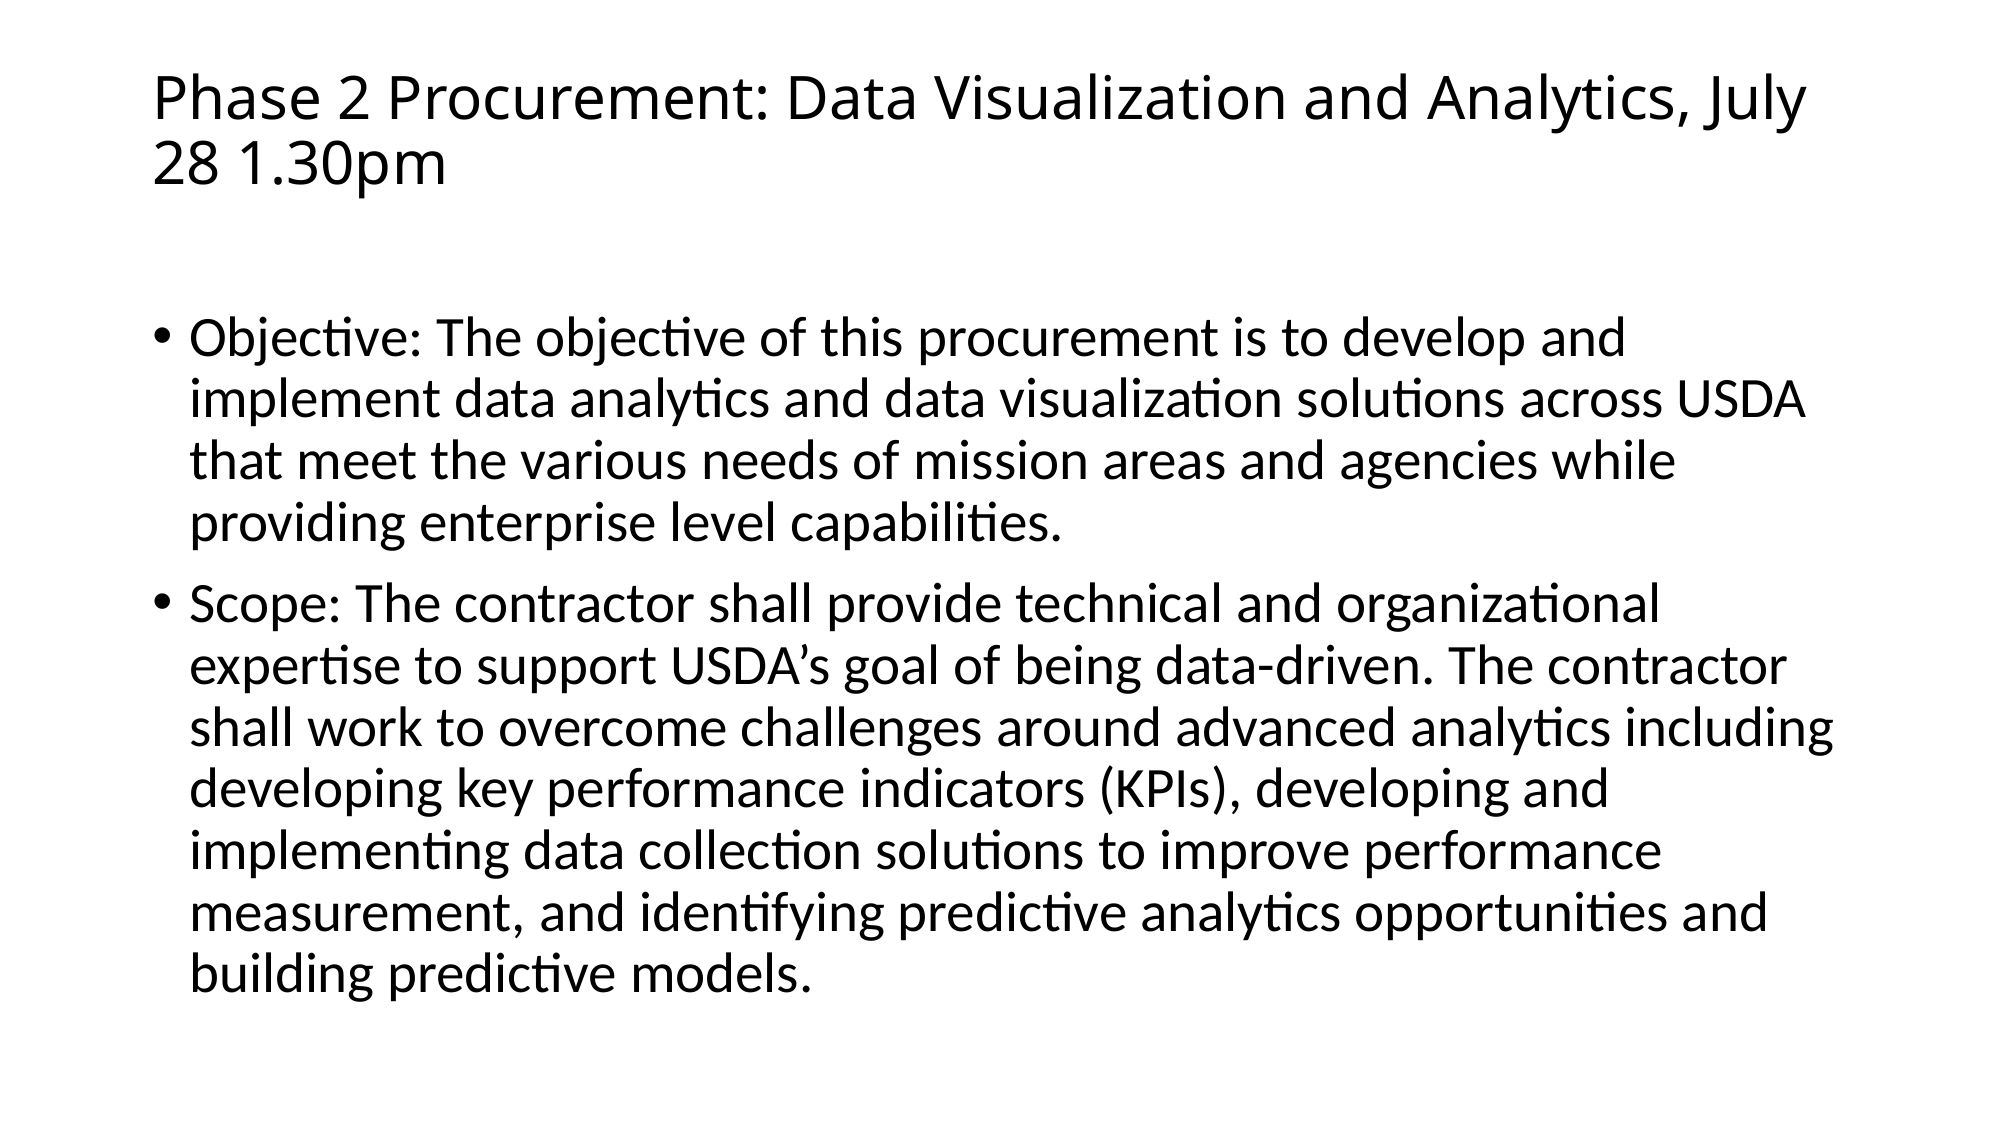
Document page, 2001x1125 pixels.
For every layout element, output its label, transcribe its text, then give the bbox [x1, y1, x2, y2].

title Phase 2 Procurement: Data Visualization and Analytics, July 28 1.30pm [137, 59, 1863, 278]
list Objective: The objective of this procurement is to develop and implement data analytics and data visualization solutions across USDA that meet the various needs of mission areas and agencies while providing enterprise level capabilities. Scope: The contractor shall provide technical and organizational expertise to support USDA’s goal of being data-driven. The contractor shall work to overcome challenges around advanced analytics including developing key performance indicators (KPIs), developing and implementing data collection solutions to improve performance measurement, and identifying predictive analytics opportunities and building predictive models. [137, 299, 1863, 1014]
